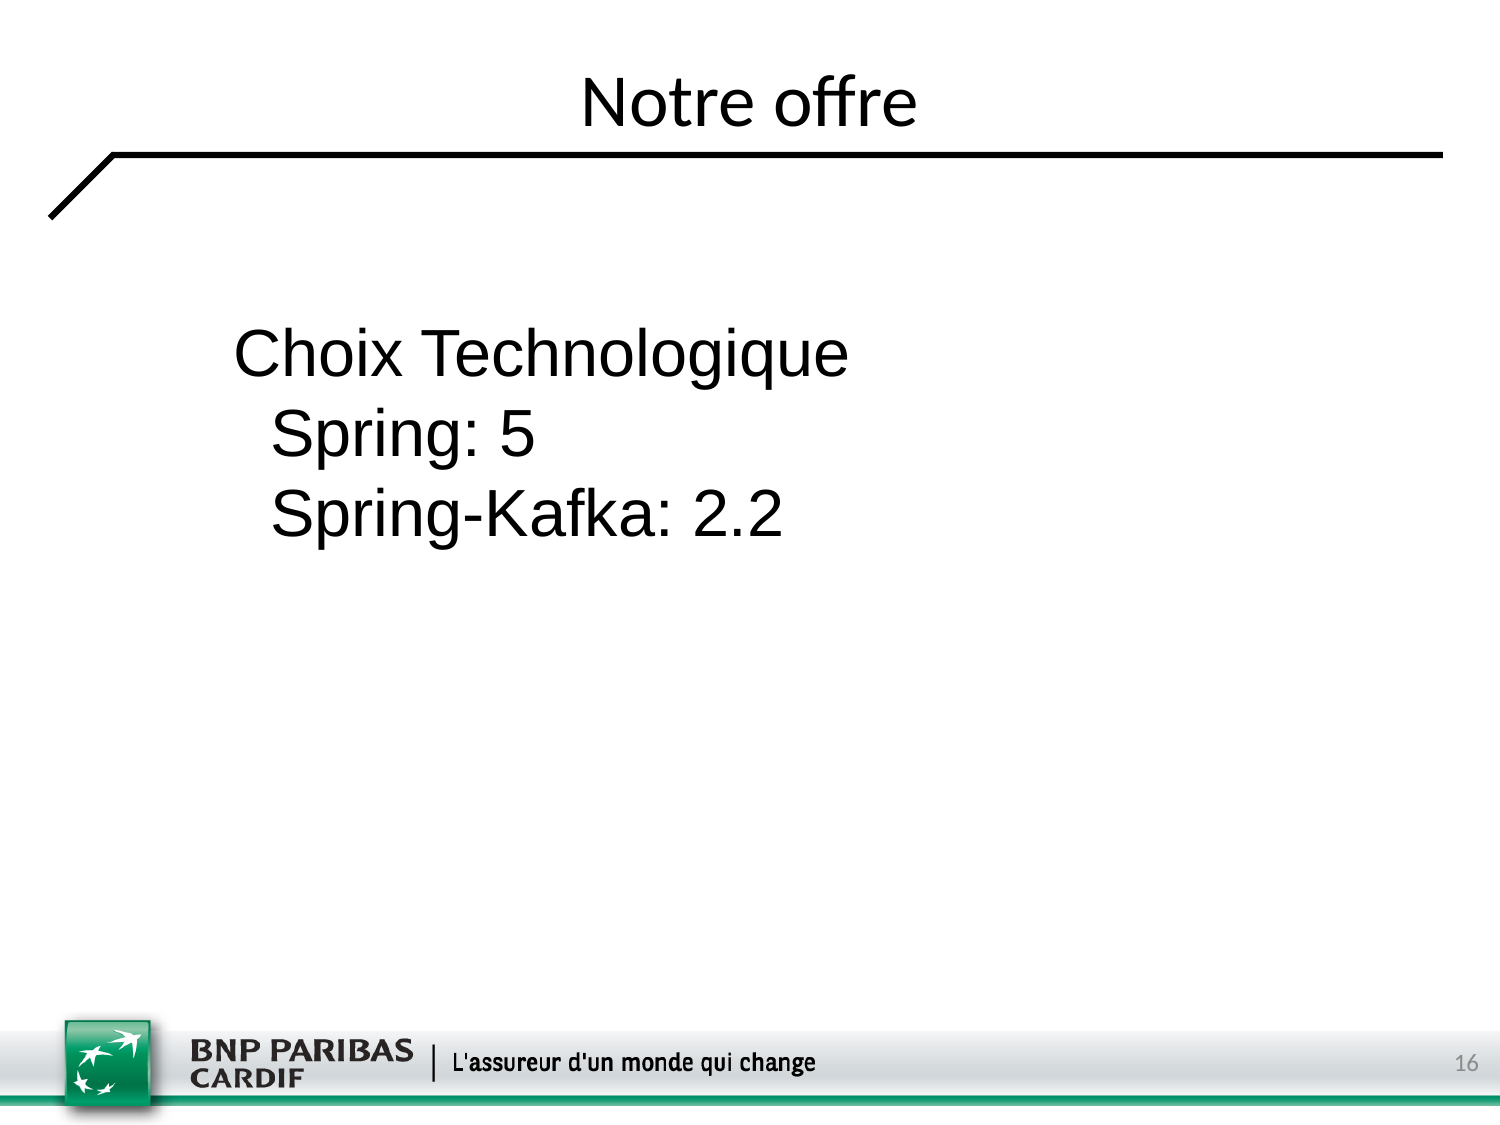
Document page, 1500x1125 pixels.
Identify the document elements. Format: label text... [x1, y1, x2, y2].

title Notre offre [74, 44, 1426, 150]
slide_number 16 [1411, 1046, 1495, 1076]
picture [0, 1011, 1500, 1125]
text_box Choix Technologique Spring: 5 Spring-Kafka: 2.2 [218, 302, 1230, 558]
